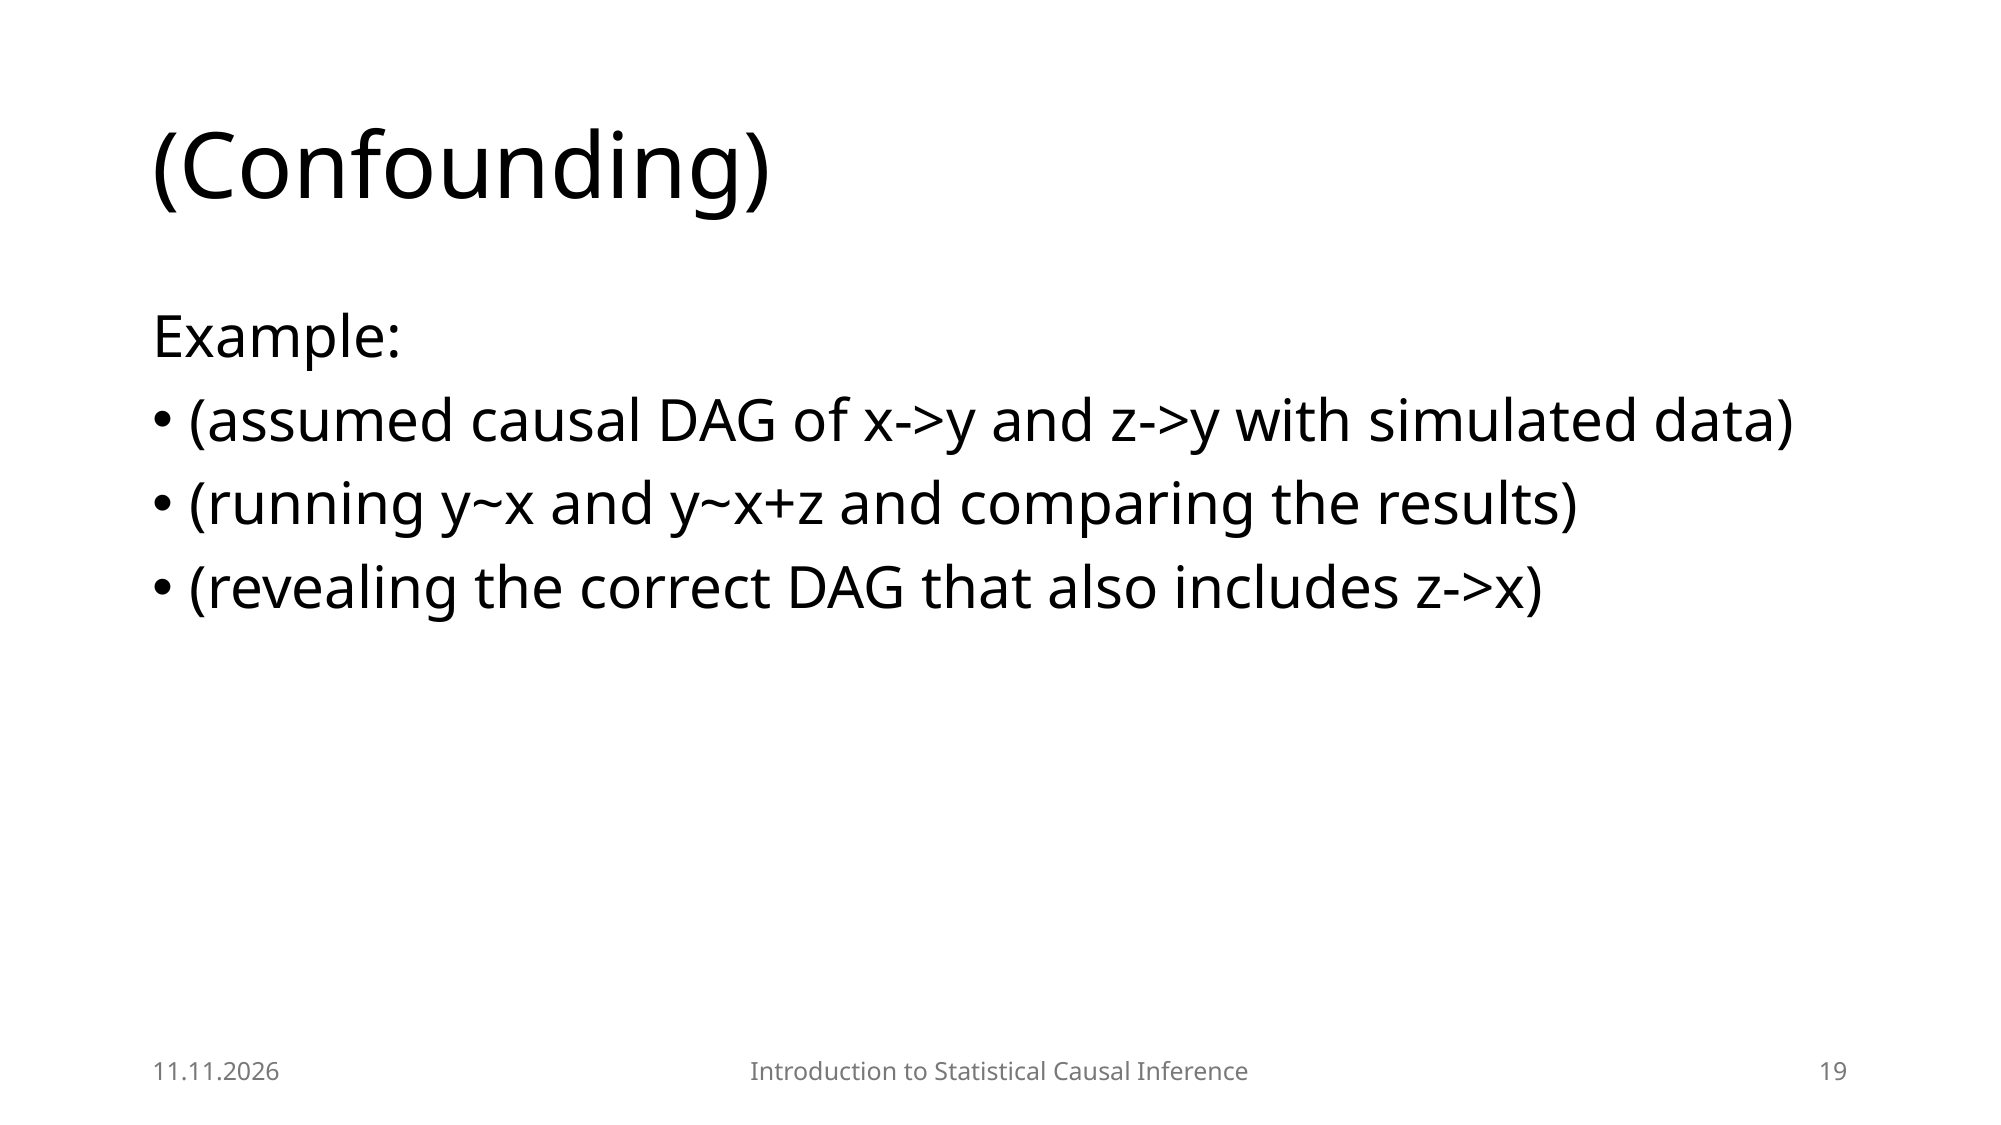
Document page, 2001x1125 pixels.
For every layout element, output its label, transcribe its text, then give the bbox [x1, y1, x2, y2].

list Example: (assumed causal DAG of x->y and z->y with simulated data) (running y~x and y~x+z and comparing the results) (revealing the correct DAG that also includes z->x) [137, 299, 1863, 1014]
footer Introduction to Statistical Causal Inference [662, 1042, 1338, 1103]
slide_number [137, 1042, 588, 1103]
slide_number 19 [1412, 1042, 1863, 1103]
title (Confounding) [137, 59, 1863, 278]
